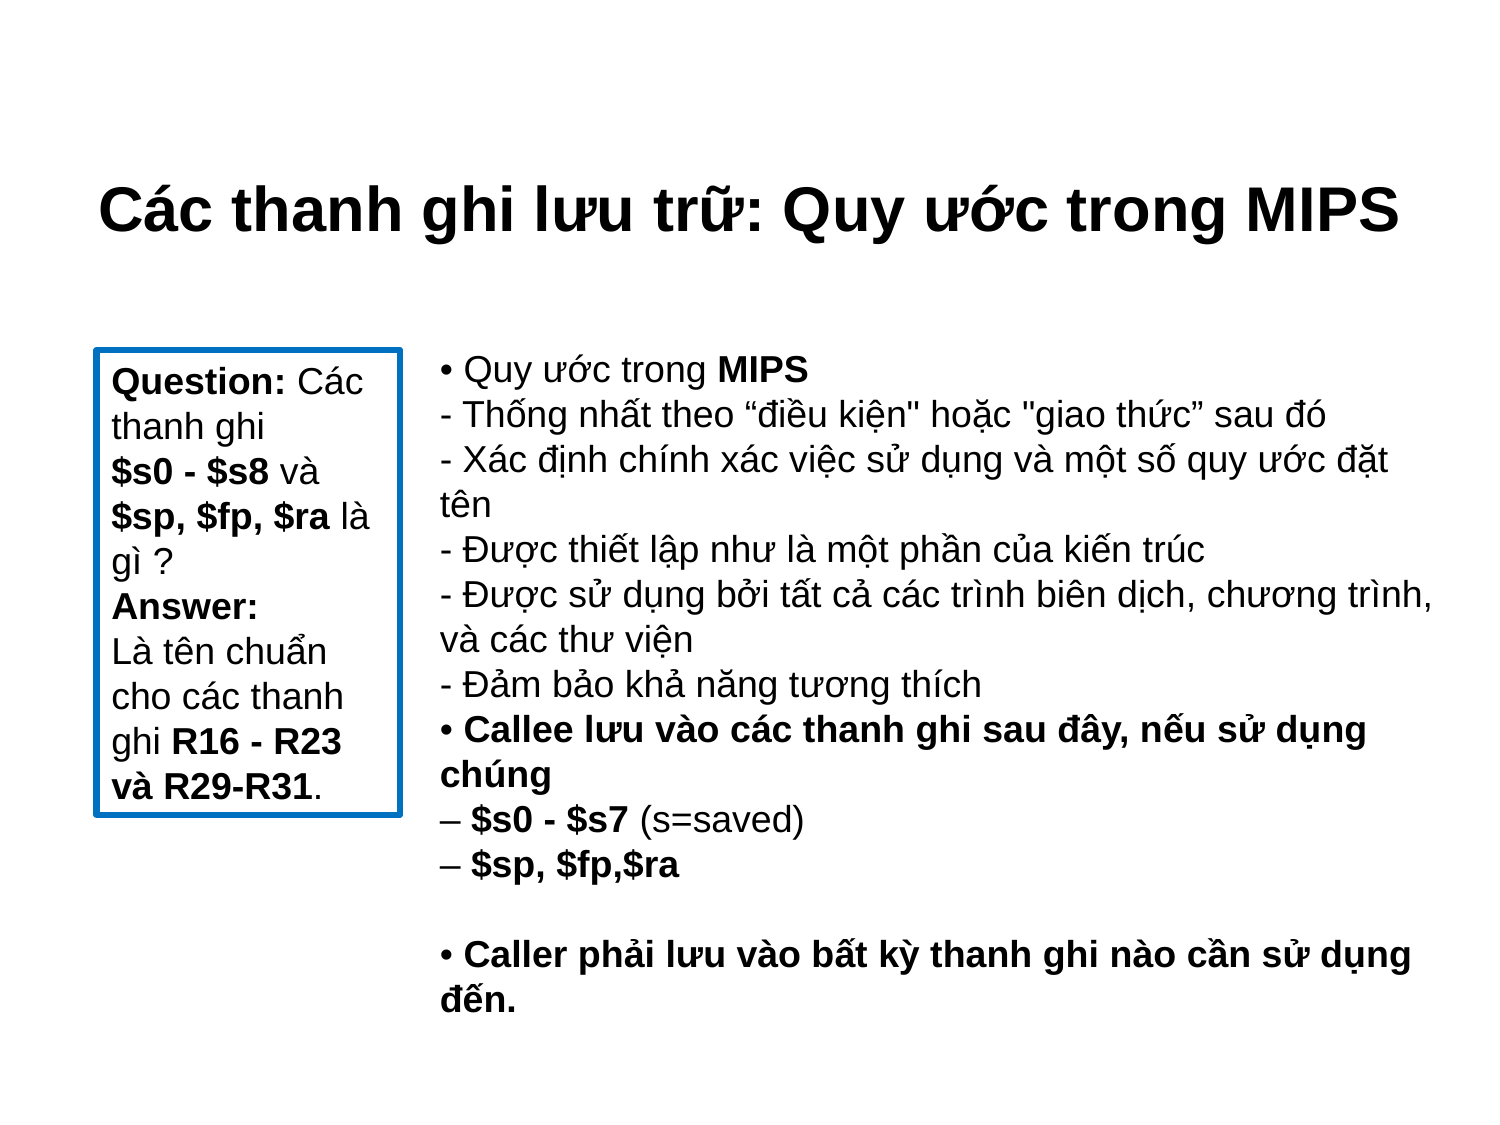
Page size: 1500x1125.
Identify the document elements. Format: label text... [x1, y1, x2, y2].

text_box • Quy ước trong MIPS - Thống nhất theo “điều kiện" hoặc "giao thức” sau đó - Xác định chính xác việc sử dụng và một số quy ước đặt tên - Được thiết lập như là một phần của kiến ​​trúc - Được sử dụng bởi tất cả các trình biên dịch, chương trình, và các thư viện - Đảm bảo khả năng tương thích • Callee lưu vào các thanh ghi sau đây, nếu sử dụng chúng – $s0 ‐ $s7 (s=saved) – $sp, $fp,$ra • Caller phải lưu vào bất kỳ thanh ghi nào cần sử dụng đến. [425, 337, 1450, 1028]
title Các thanh ghi lưu trữ: Quy ước trong MIPS [75, 137, 1425, 275]
text_box Question: Các thanh ghi $s0 - $s8 và $sp, $fp, $ra là gì ? Answer: Là tên chuẩn cho các thanh ghi R16 ‐ R23 và R29‐R31. [96, 349, 400, 815]
